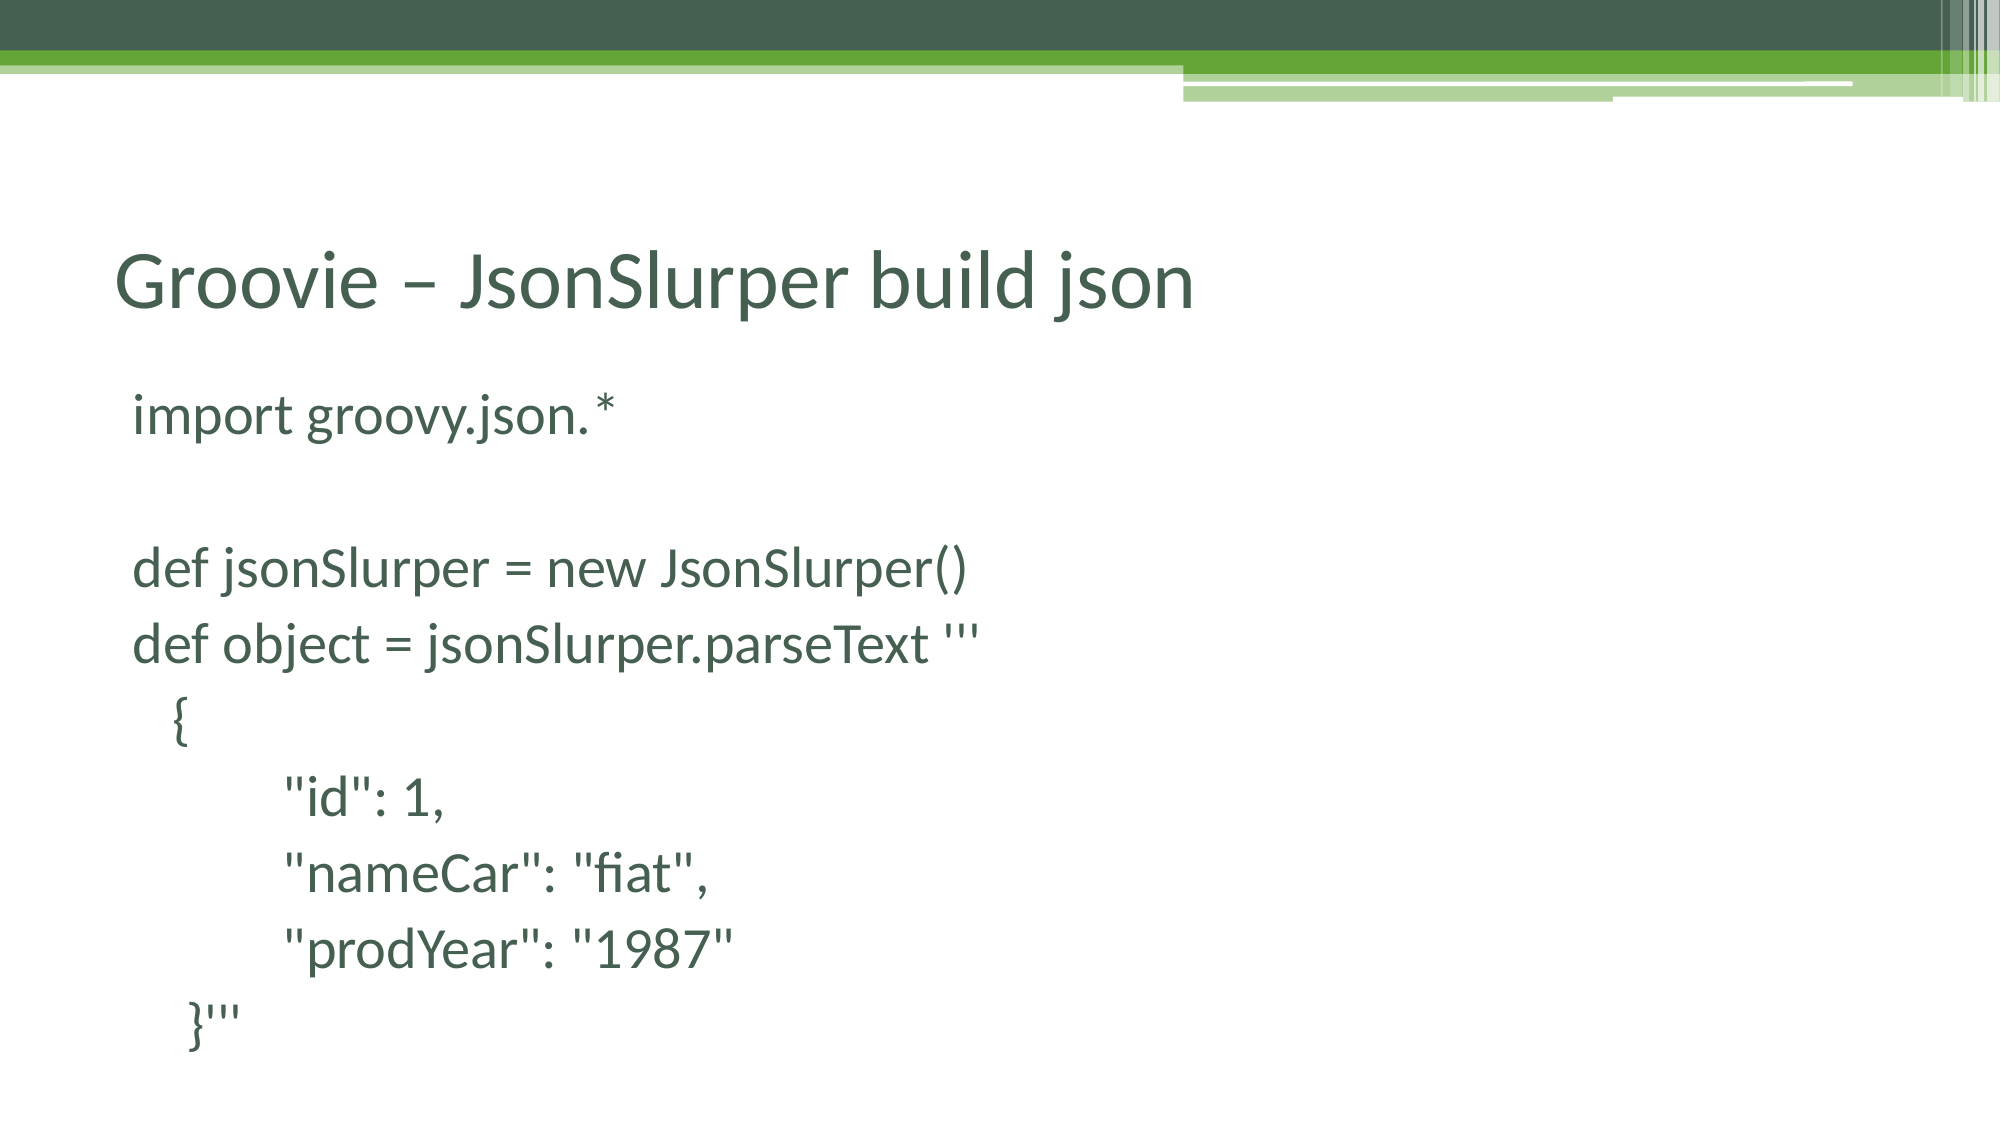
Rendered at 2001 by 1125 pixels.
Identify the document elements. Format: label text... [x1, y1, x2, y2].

list import groovy.json.* def jsonSlurper = new JsonSlurper() def object = jsonSlurper.parseText ''' { "id": 1, "nameCar": "fiat", "prodYear": "1987" }''' [99, 368, 1900, 1079]
title Groovie – JsonSlurper build json [99, 187, 1900, 363]
